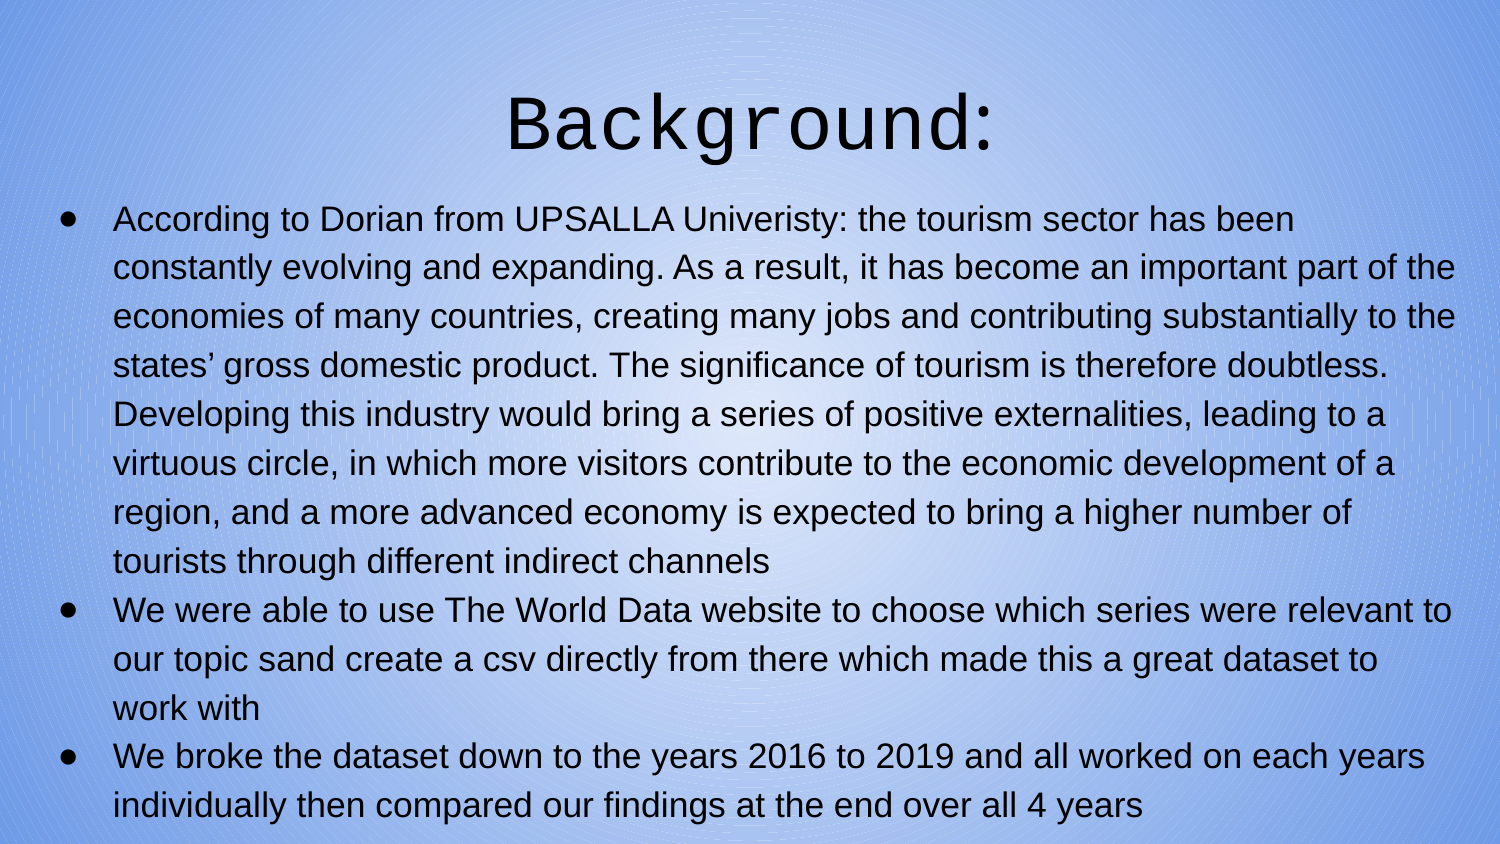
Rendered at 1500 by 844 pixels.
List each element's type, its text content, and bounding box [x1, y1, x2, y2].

text_box According to Dorian from UPSALLA Univeristy: the tourism sector has been constantly evolving and expanding. As a result, it has become an important part of the economies of many countries, creating many jobs and contributing substantially to the states’ gross domestic product. The significance of tourism is therefore doubtless. Developing this industry would bring a series of positive externalities, leading to a virtuous circle, in which more visitors contribute to the economic development of a region, and a more advanced economy is expected to bring a higher number of tourists through different indirect channels We were able to use The World Data website to choose which series were relevant to our topic sand create a csv directly from there which made this a great dataset to work with We broke the dataset down to the years 2016 to 2019 and all worked on each years individually then compared our findings at the end over all 4 years [22, 174, 1477, 827]
title Background: [51, 51, 1449, 174]
